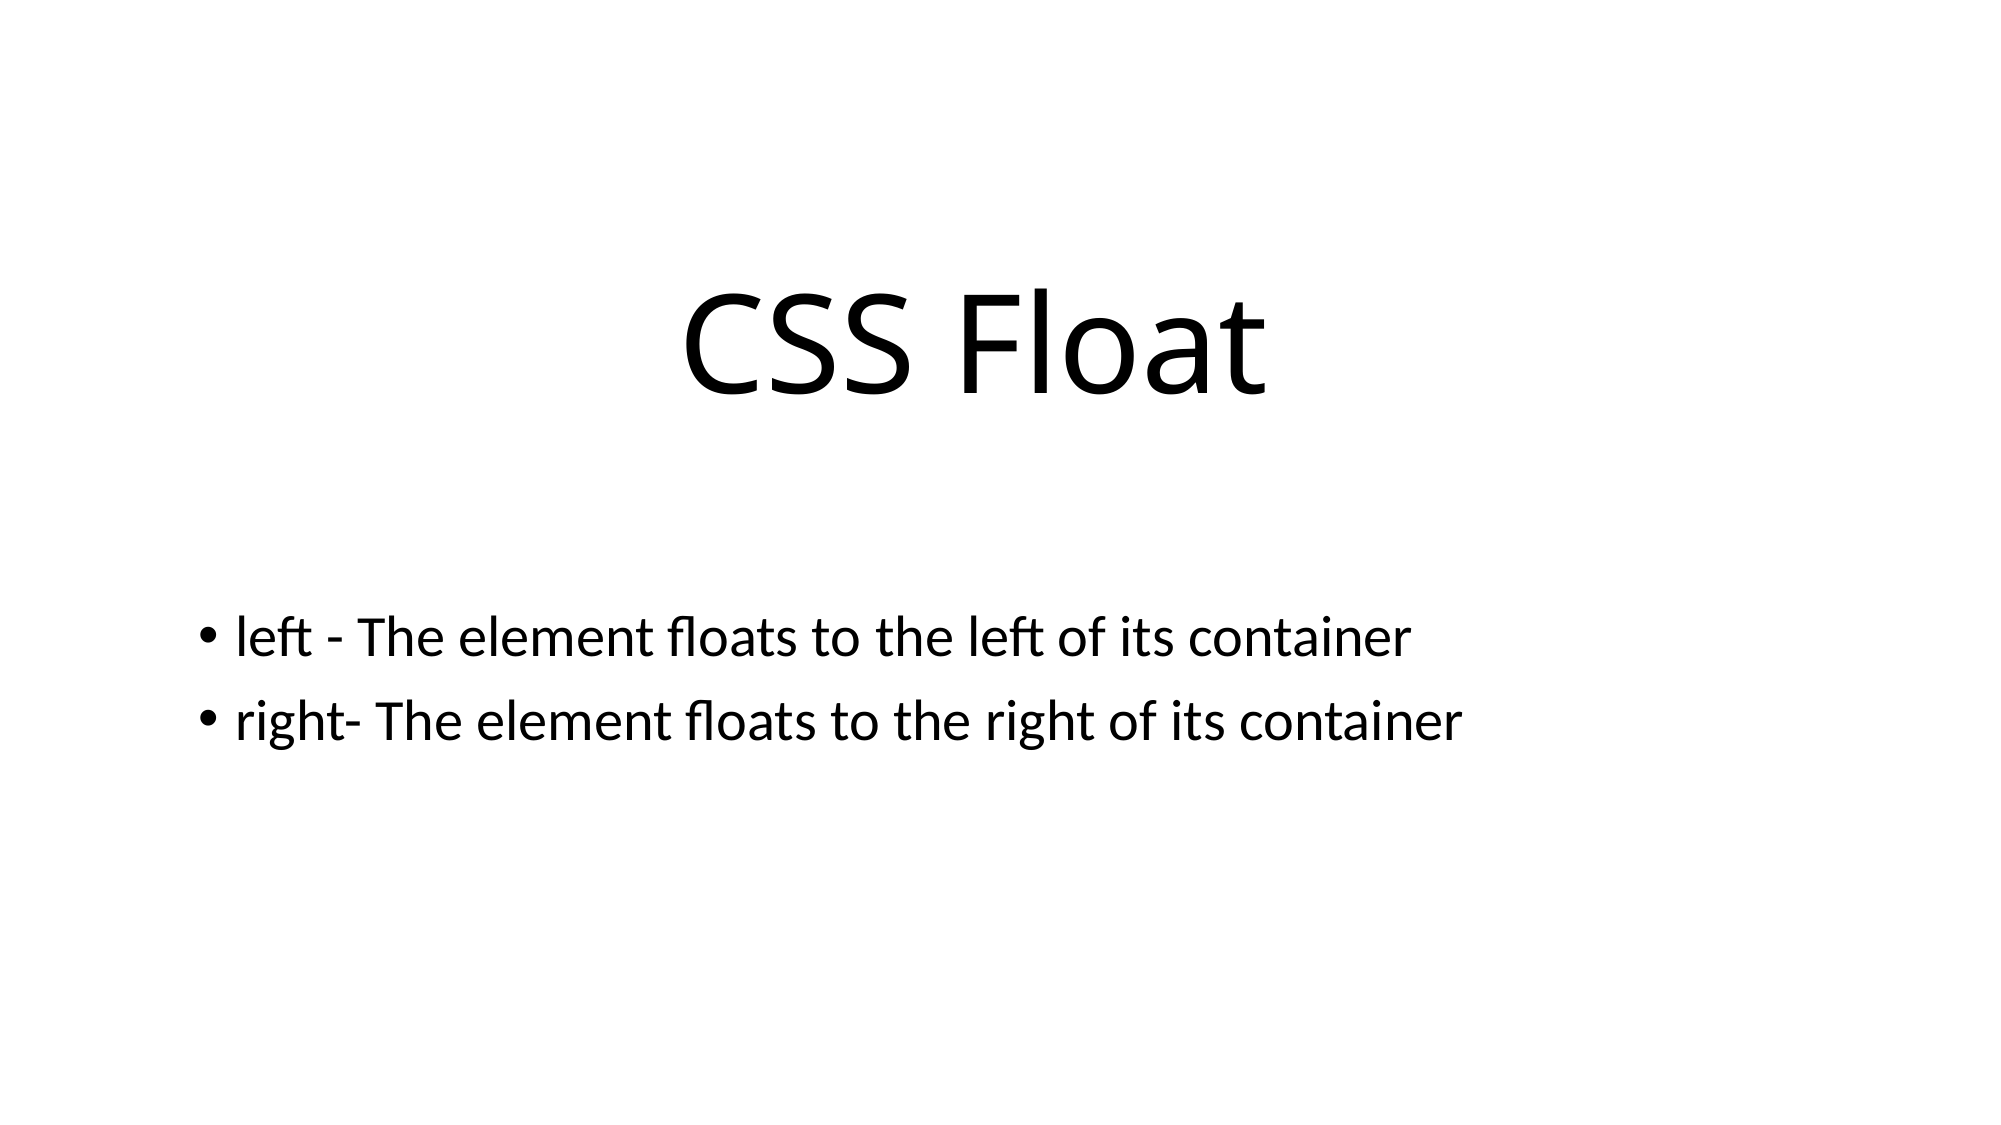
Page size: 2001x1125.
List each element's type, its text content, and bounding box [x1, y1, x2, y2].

title CSS Float [111, 240, 1837, 458]
list left - The element floats to the left of its container right- The element floats to the right of its container [183, 507, 1909, 1125]
